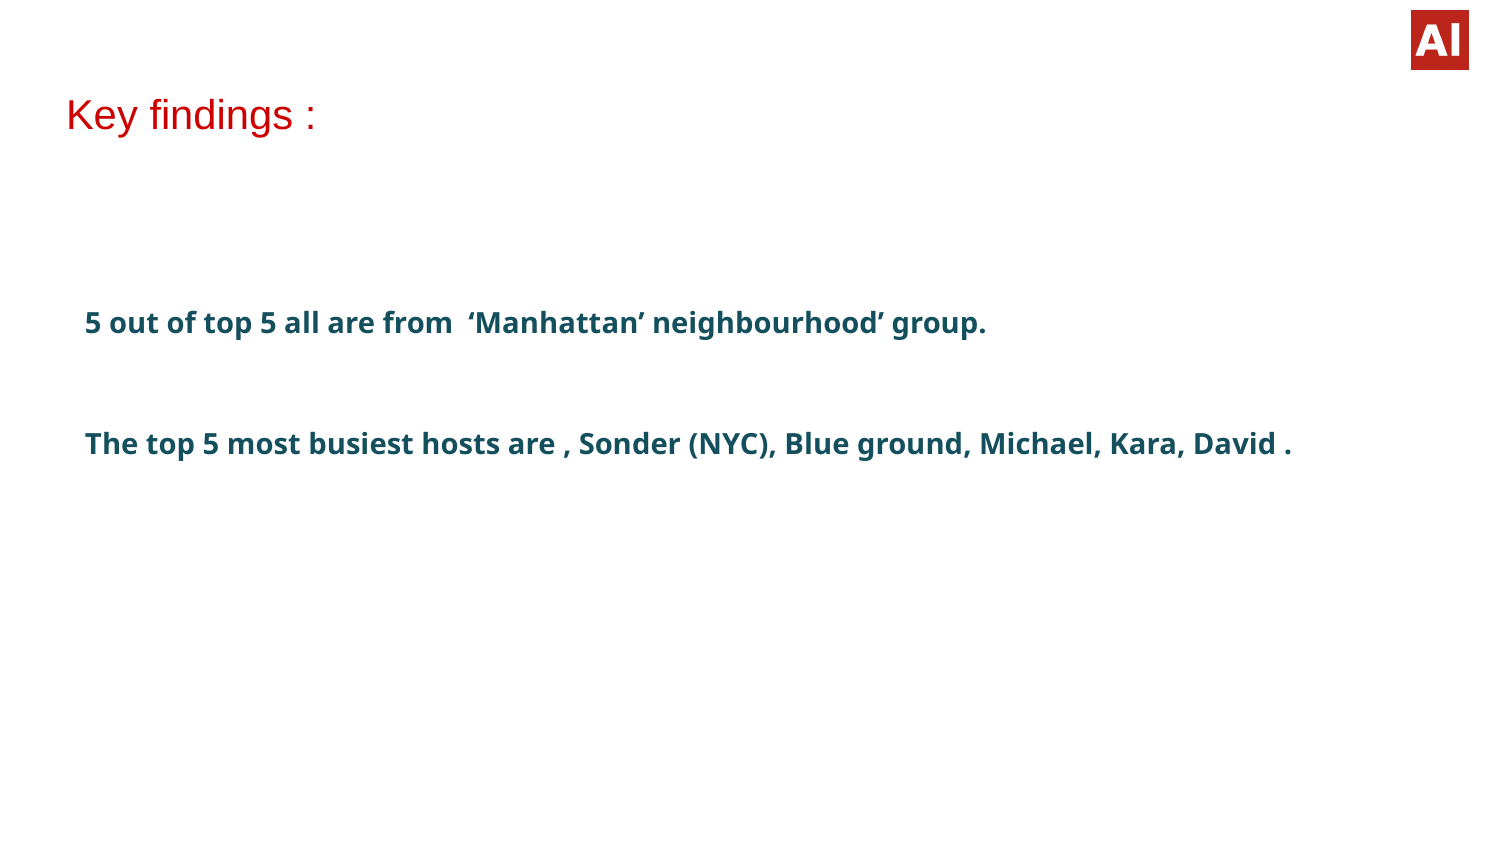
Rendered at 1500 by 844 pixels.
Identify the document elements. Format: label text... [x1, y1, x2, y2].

picture [1411, 10, 1469, 70]
list 5 out of top 5 all are from ‘Manhattan’ neighbourhood’ group. The top 5 most busiest hosts are , Sonder (NYC), Blue ground, Michael, Kara, David . [51, 199, 1449, 760]
title Key findings : [51, 72, 1449, 167]
